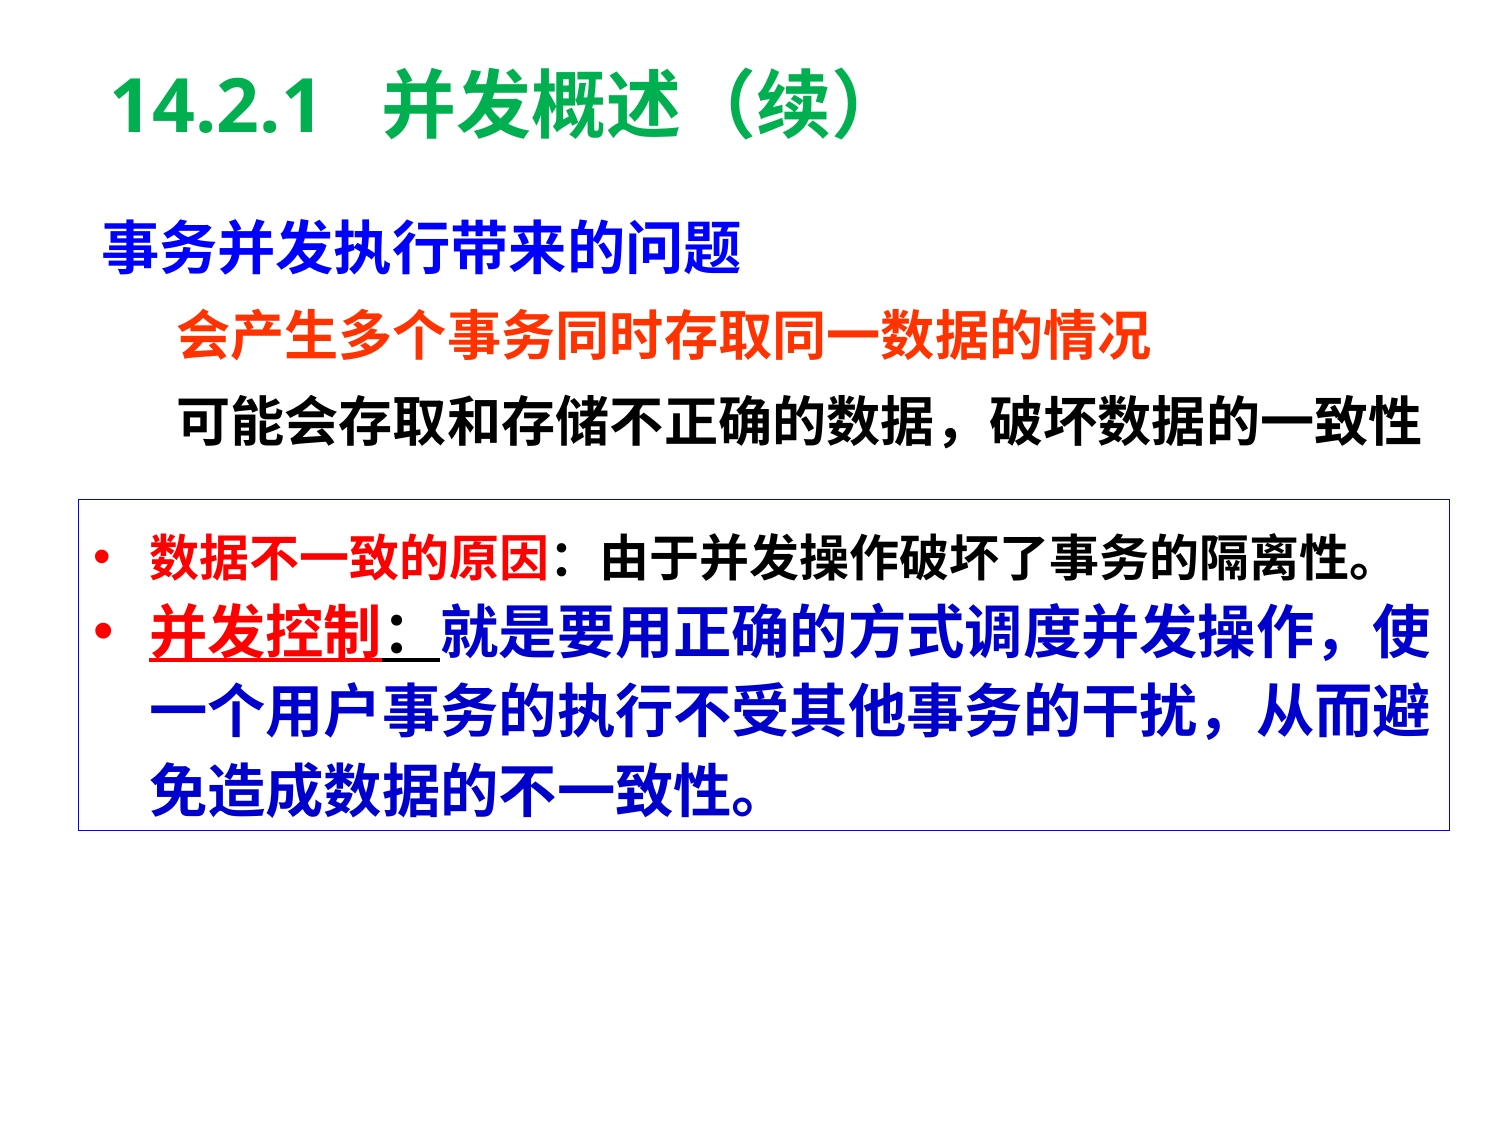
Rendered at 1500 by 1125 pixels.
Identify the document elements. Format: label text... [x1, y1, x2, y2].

text_box 事务并发执行带来的问题 会产生多个事务同时存取同一数据的情况 可能会存取和存储不正确的数据，破坏数据的一致性 [86, 188, 1442, 460]
text_box 14.2.1 并发概述（续） [19, 4, 1489, 155]
text_box 数据不一致的原因：由于并发操作破坏了事务的隔离性。 并发控制：就是要用正确的方式调度并发操作，使一个用户事务的执行不受其他事务的干扰，从而避免造成数据的不一致性。 [78, 499, 1450, 831]
